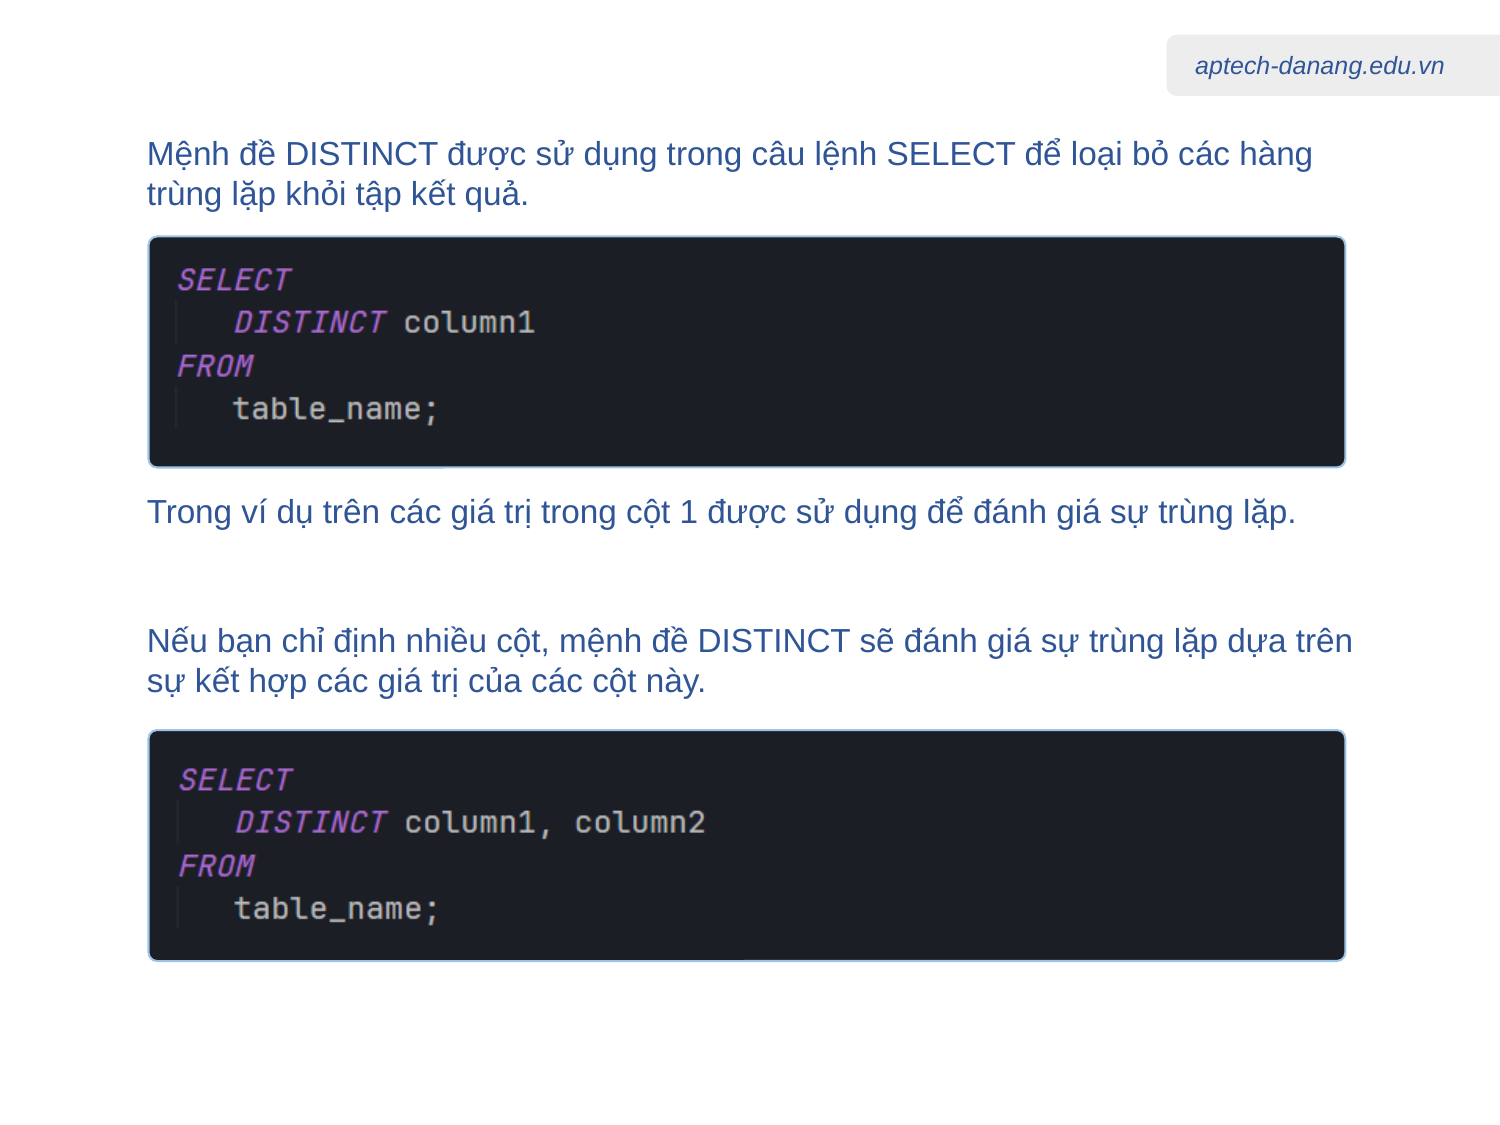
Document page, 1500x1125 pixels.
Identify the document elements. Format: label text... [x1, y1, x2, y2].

text_box [147, 729, 1347, 963]
text_box [147, 235, 1347, 469]
picture [172, 256, 544, 443]
picture [172, 753, 726, 938]
text_box Trong ví dụ trên các giá trị trong cột 1 được sử dụng để đánh giá sự trùng lặp. [132, 483, 1402, 538]
text_box Mệnh đề DISTINCT được sử dụng trong câu lệnh SELECT để loại bỏ các hàng trùng lặp khỏi tập kết quả. [132, 124, 1402, 220]
text_box Nếu bạn chỉ định nhiều cột, mệnh đề DISTINCT sẽ đánh giá sự trùng lặp dựa trên sự kết hợp các giá trị của các cột này. [132, 611, 1402, 707]
